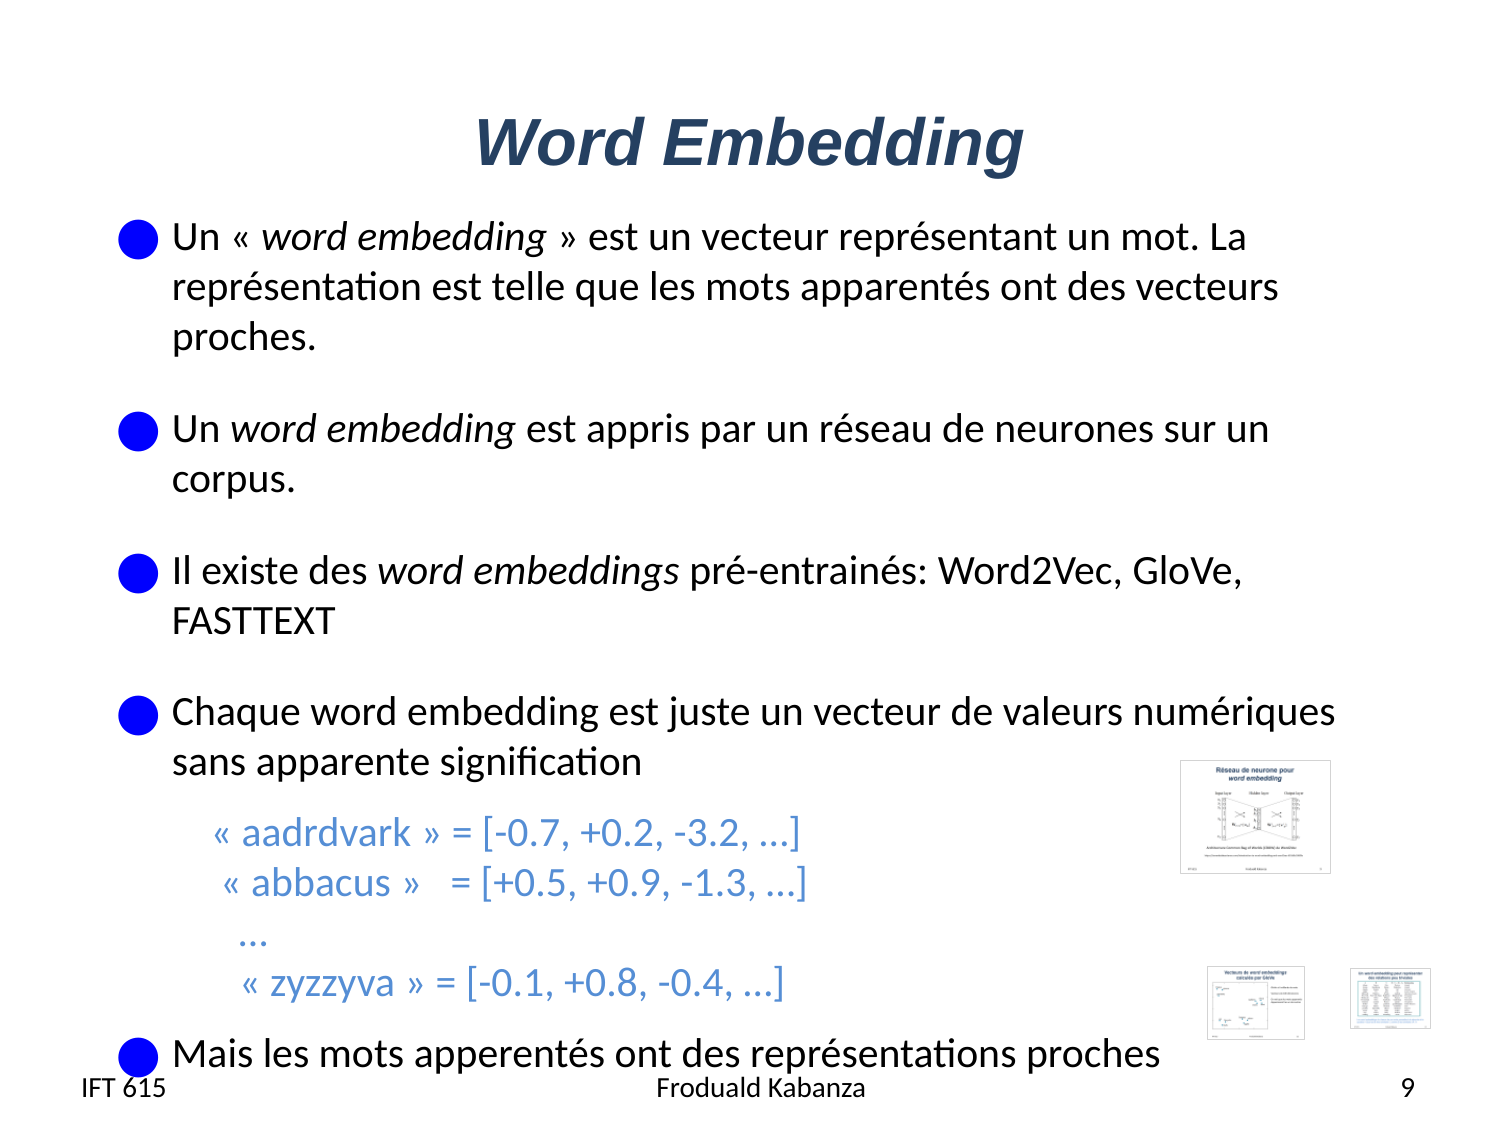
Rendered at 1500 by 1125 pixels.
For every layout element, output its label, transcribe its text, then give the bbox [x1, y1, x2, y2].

picture [1208, 967, 1304, 1039]
title Word Embedding [75, 45, 1425, 233]
picture [1351, 969, 1430, 1028]
picture [1181, 761, 1330, 873]
slide_number IFT 615 [66, 1056, 356, 1117]
footer Froduald Kabanza [520, 1056, 996, 1117]
text_box Un « word embedding » est un vecteur représentant un mot. La représentation est telle que les mots apparentés ont des vecteurs proches. Un word embedding est appris par un réseau de neurones sur un corpus. Il existe des word embeddings pré-entrainés: Word2Vec, GloVe, FastText Chaque word embedding est juste un vecteur de valeurs numériques sans apparente signification « aadrdvark » = [-0.7, +0.2, -3.2, …] « abbacus » = [+0.5, +0.9, -1.3, …] … « zyzzyva » = [-0.1, +0.8, -0.4, …] Mais les mots apperentés ont des représentations proches [100, 201, 1405, 1039]
slide_number 9 [1080, 1056, 1431, 1117]
